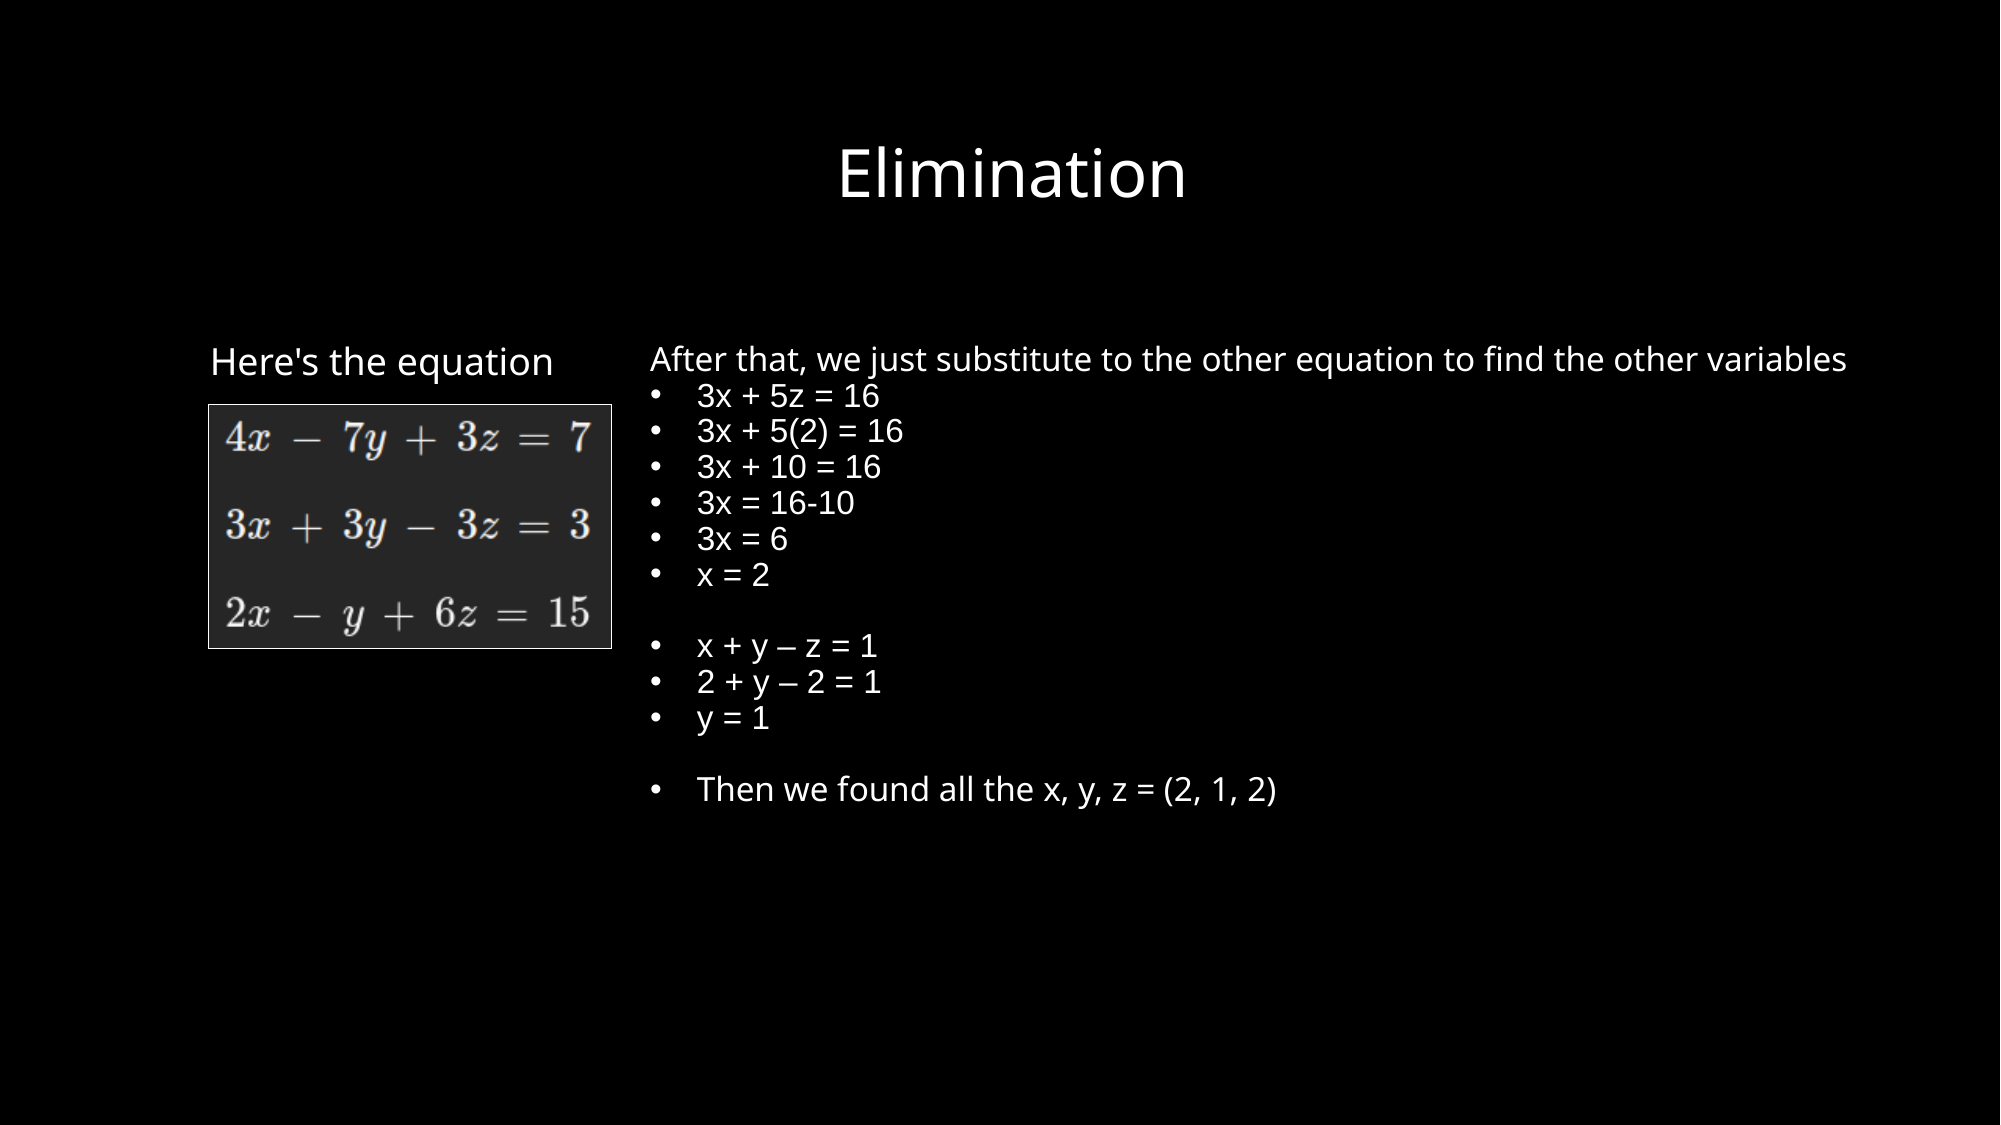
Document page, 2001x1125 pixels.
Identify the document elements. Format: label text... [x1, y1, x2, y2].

title Here's the equation [194, 335, 663, 941]
picture [208, 404, 612, 649]
text_box After that, we just substitute to the other equation to find the other variables 3x + 5z = 16 3x + 5(2) = 16 3x + 10 = 16 3x = 16-10 3x = 6 x = 2 x + y – z = 1 2 + y – 2 = 1 y = 1 Then we found all the x, y, z = (2, 1, 2) [635, 335, 1865, 856]
subtitle Elimination [358, 94, 1667, 220]
